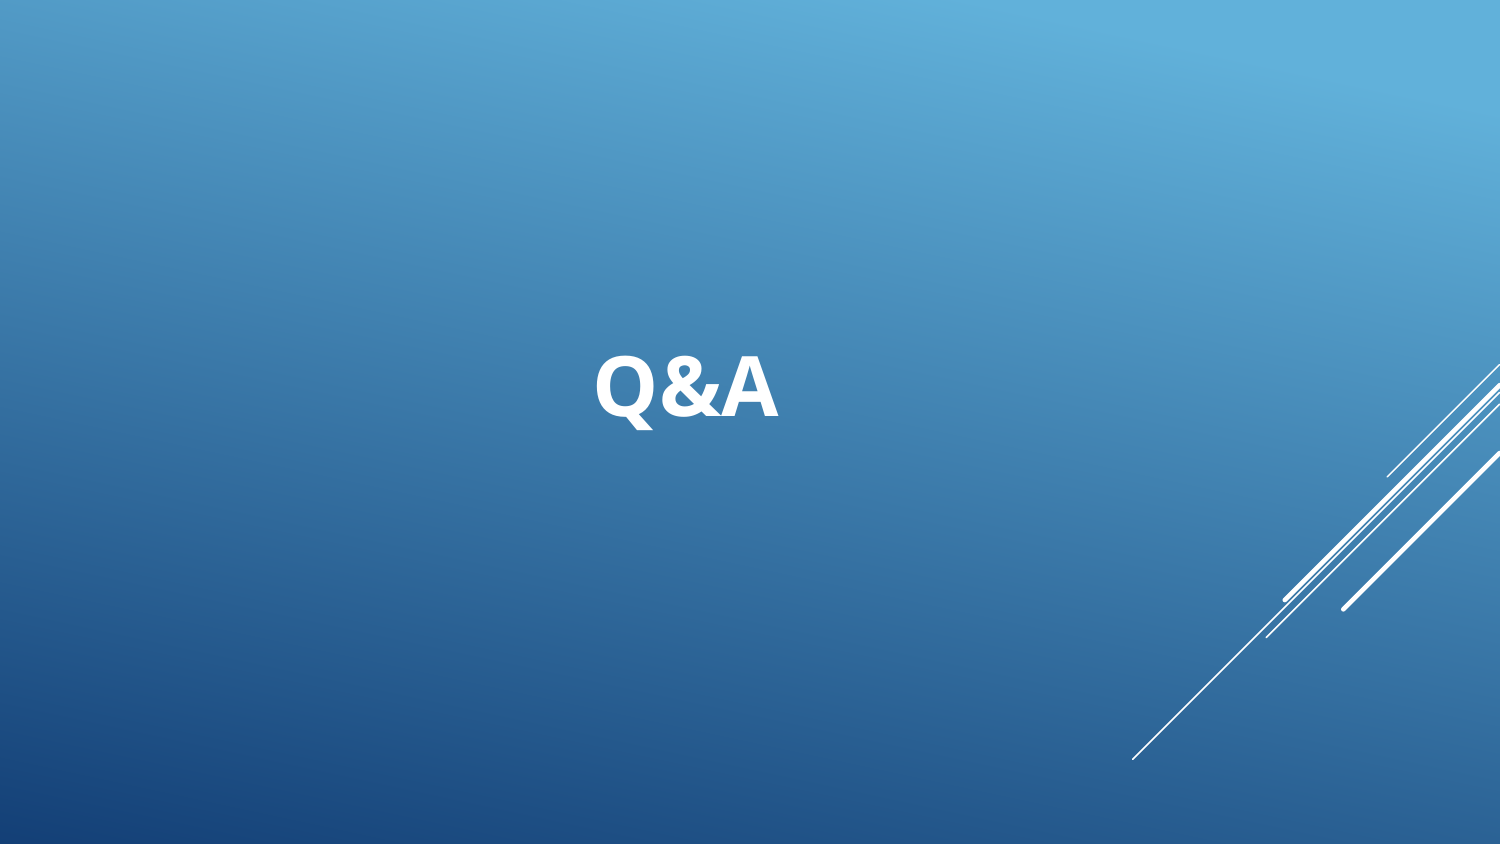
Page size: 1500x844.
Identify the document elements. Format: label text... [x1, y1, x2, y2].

title Q&a [577, 322, 1500, 449]
